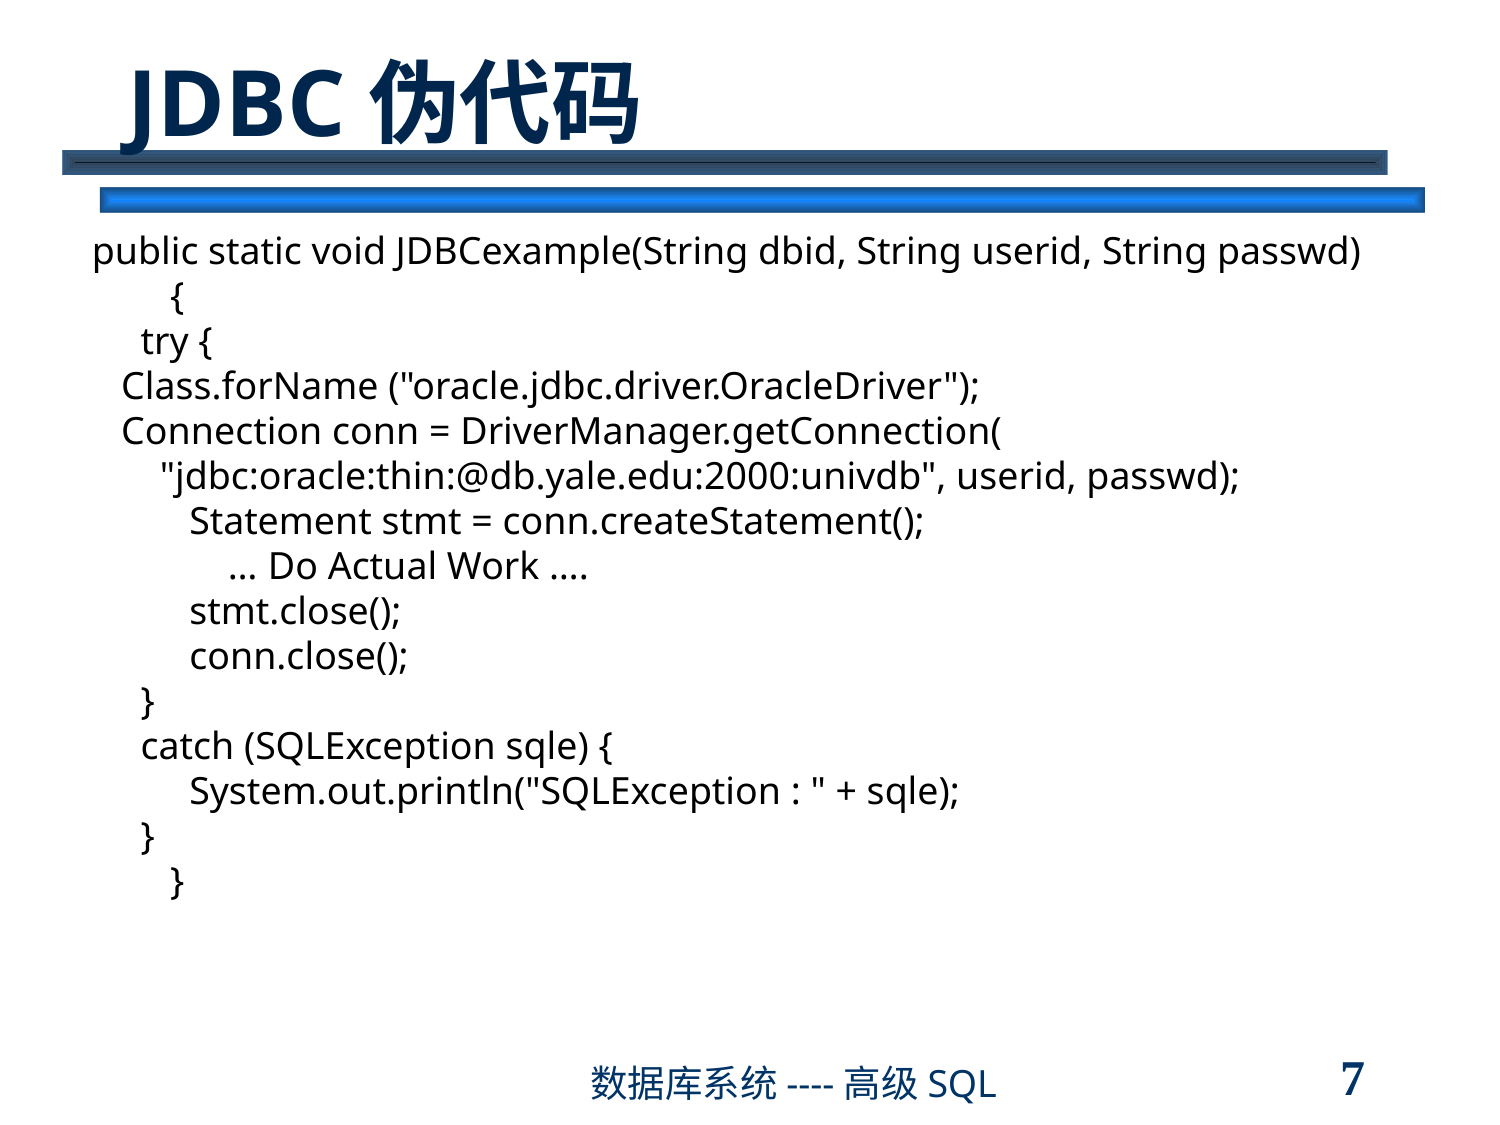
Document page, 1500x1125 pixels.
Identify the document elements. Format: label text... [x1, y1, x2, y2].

slide_number 7 [1324, 1049, 1489, 1101]
footer 数据库系统----高级SQL [574, 1062, 1188, 1113]
title JDBC伪代码 [112, 24, 1388, 163]
list public static void JDBCexample(String dbid, String userid, String passwd) { try { Class.forName ("oracle.jdbc.driver.OracleDriver"); Connection conn = DriverManager.getConnection( "jdbc:oracle:thin:@db.yale.edu:2000:univdb", userid, passwd); Statement stmt = conn.createStatement(); … Do Actual Work …. stmt.close(); conn.close(); } catch (SQLException sqle) { System.out.println("SQLException : " + sqle); } } [76, 220, 1465, 1080]
